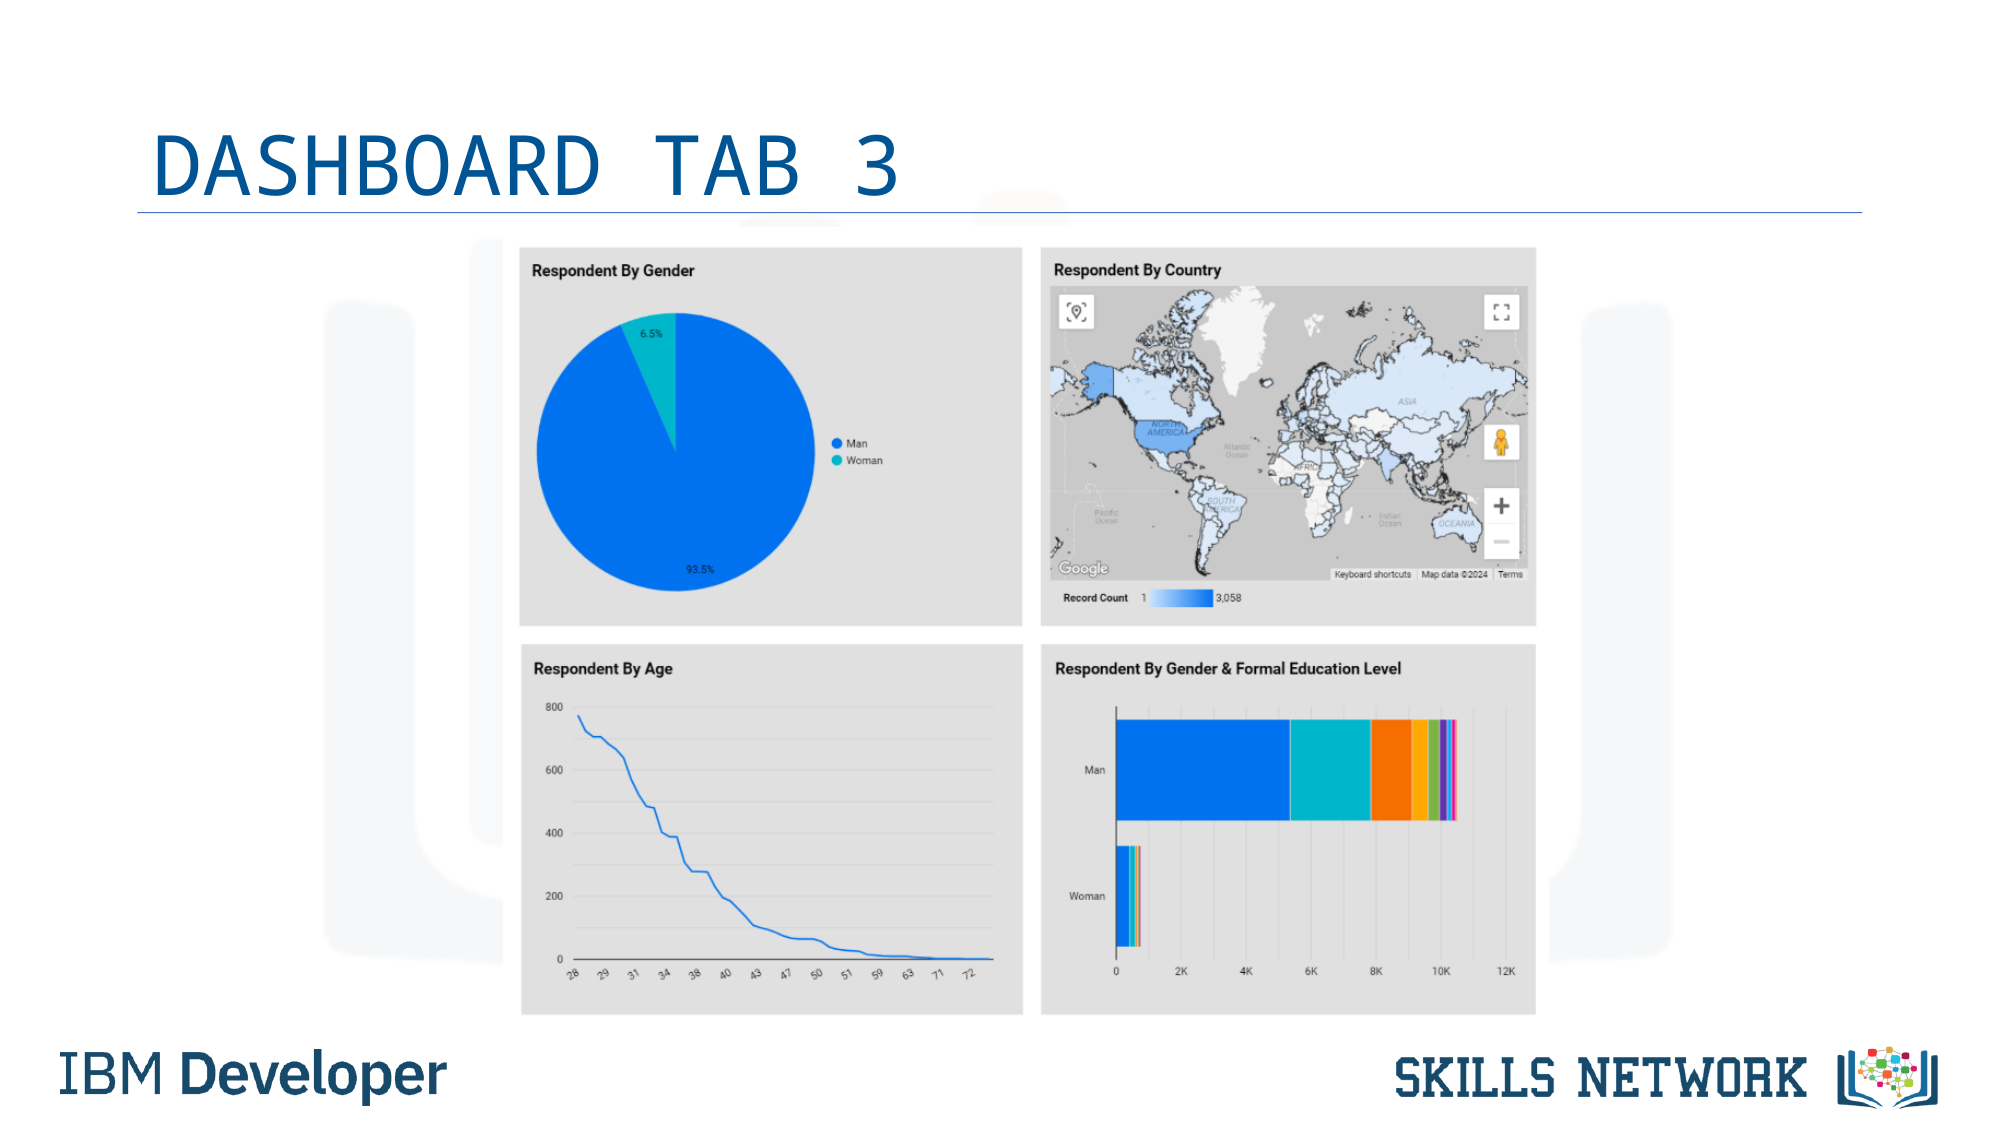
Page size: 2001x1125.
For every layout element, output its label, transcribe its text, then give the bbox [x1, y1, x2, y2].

picture [55, 1045, 459, 1108]
title DASHBOARD TAB 3 [137, 59, 1863, 278]
picture [1390, 1045, 1945, 1111]
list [503, 227, 1548, 1032]
